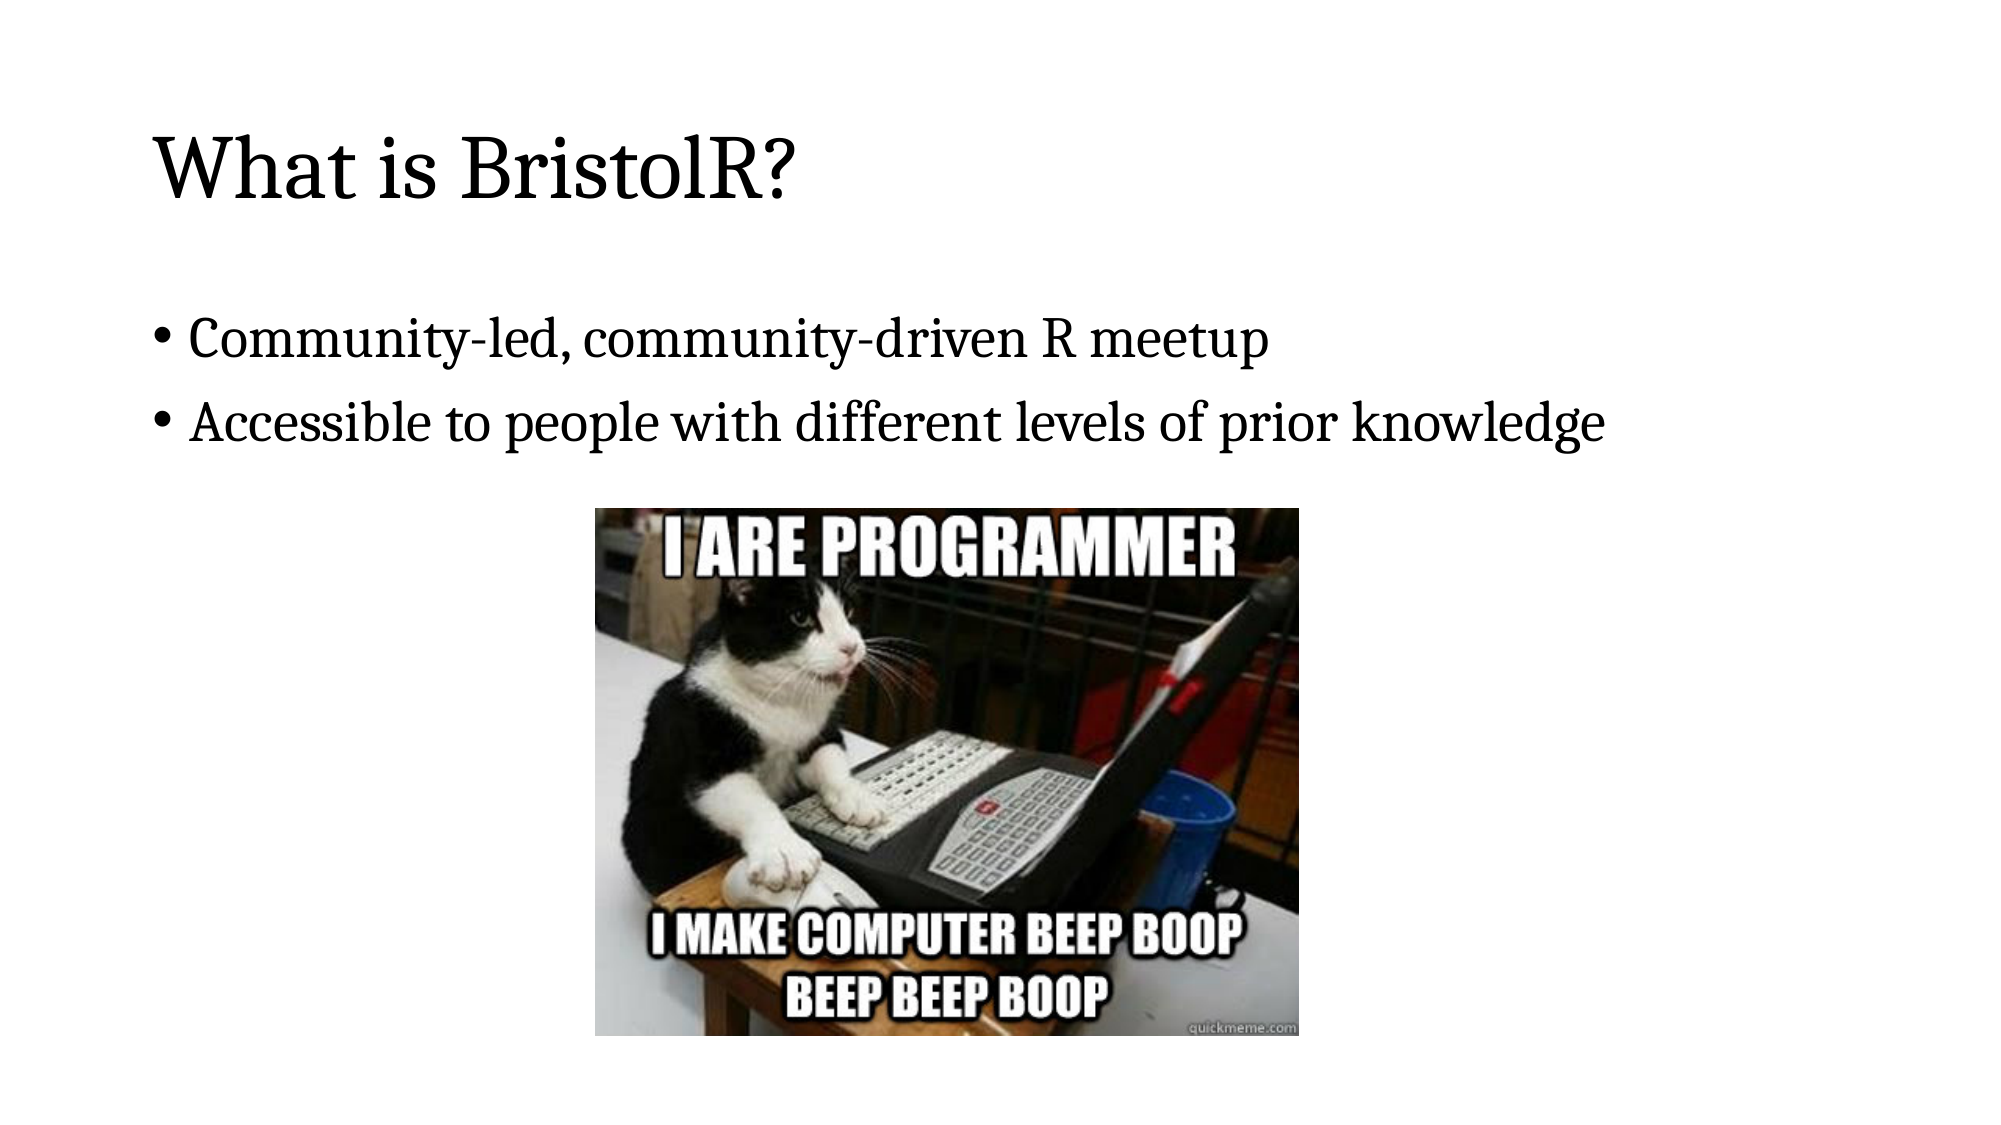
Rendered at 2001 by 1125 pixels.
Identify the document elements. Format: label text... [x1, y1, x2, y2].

picture [595, 508, 1299, 1036]
list Community-led, community-driven R meetup Accessible to people with different levels of prior knowledge [137, 299, 1863, 1014]
title What is BristolR? [137, 59, 1863, 278]
